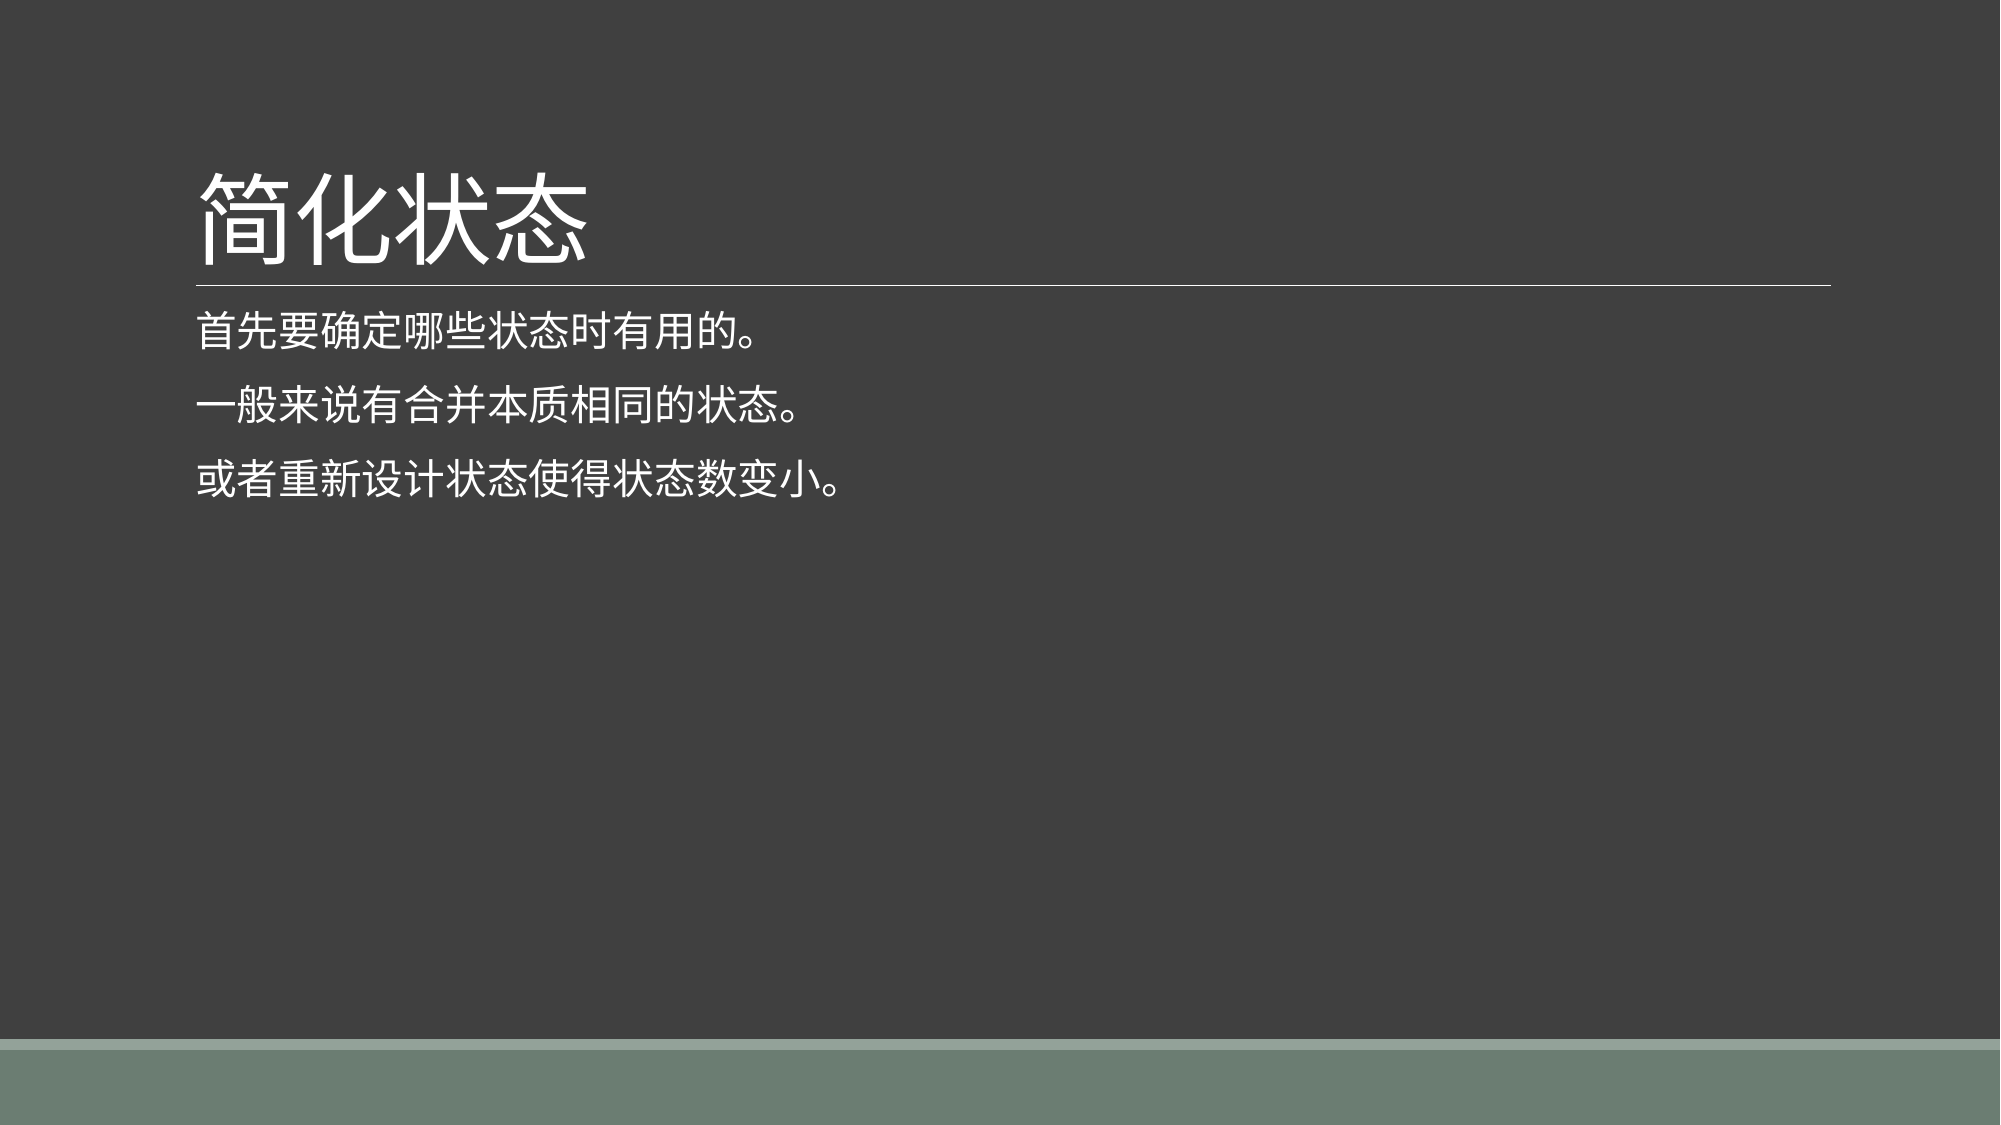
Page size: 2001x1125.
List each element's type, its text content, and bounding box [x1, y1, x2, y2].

list 首先要确定哪些状态时有用的。 一般来说有合并本质相同的状态。 或者重新设计状态使得状态数变小。 [180, 302, 1830, 963]
title 简化状态 [180, 47, 1830, 285]
